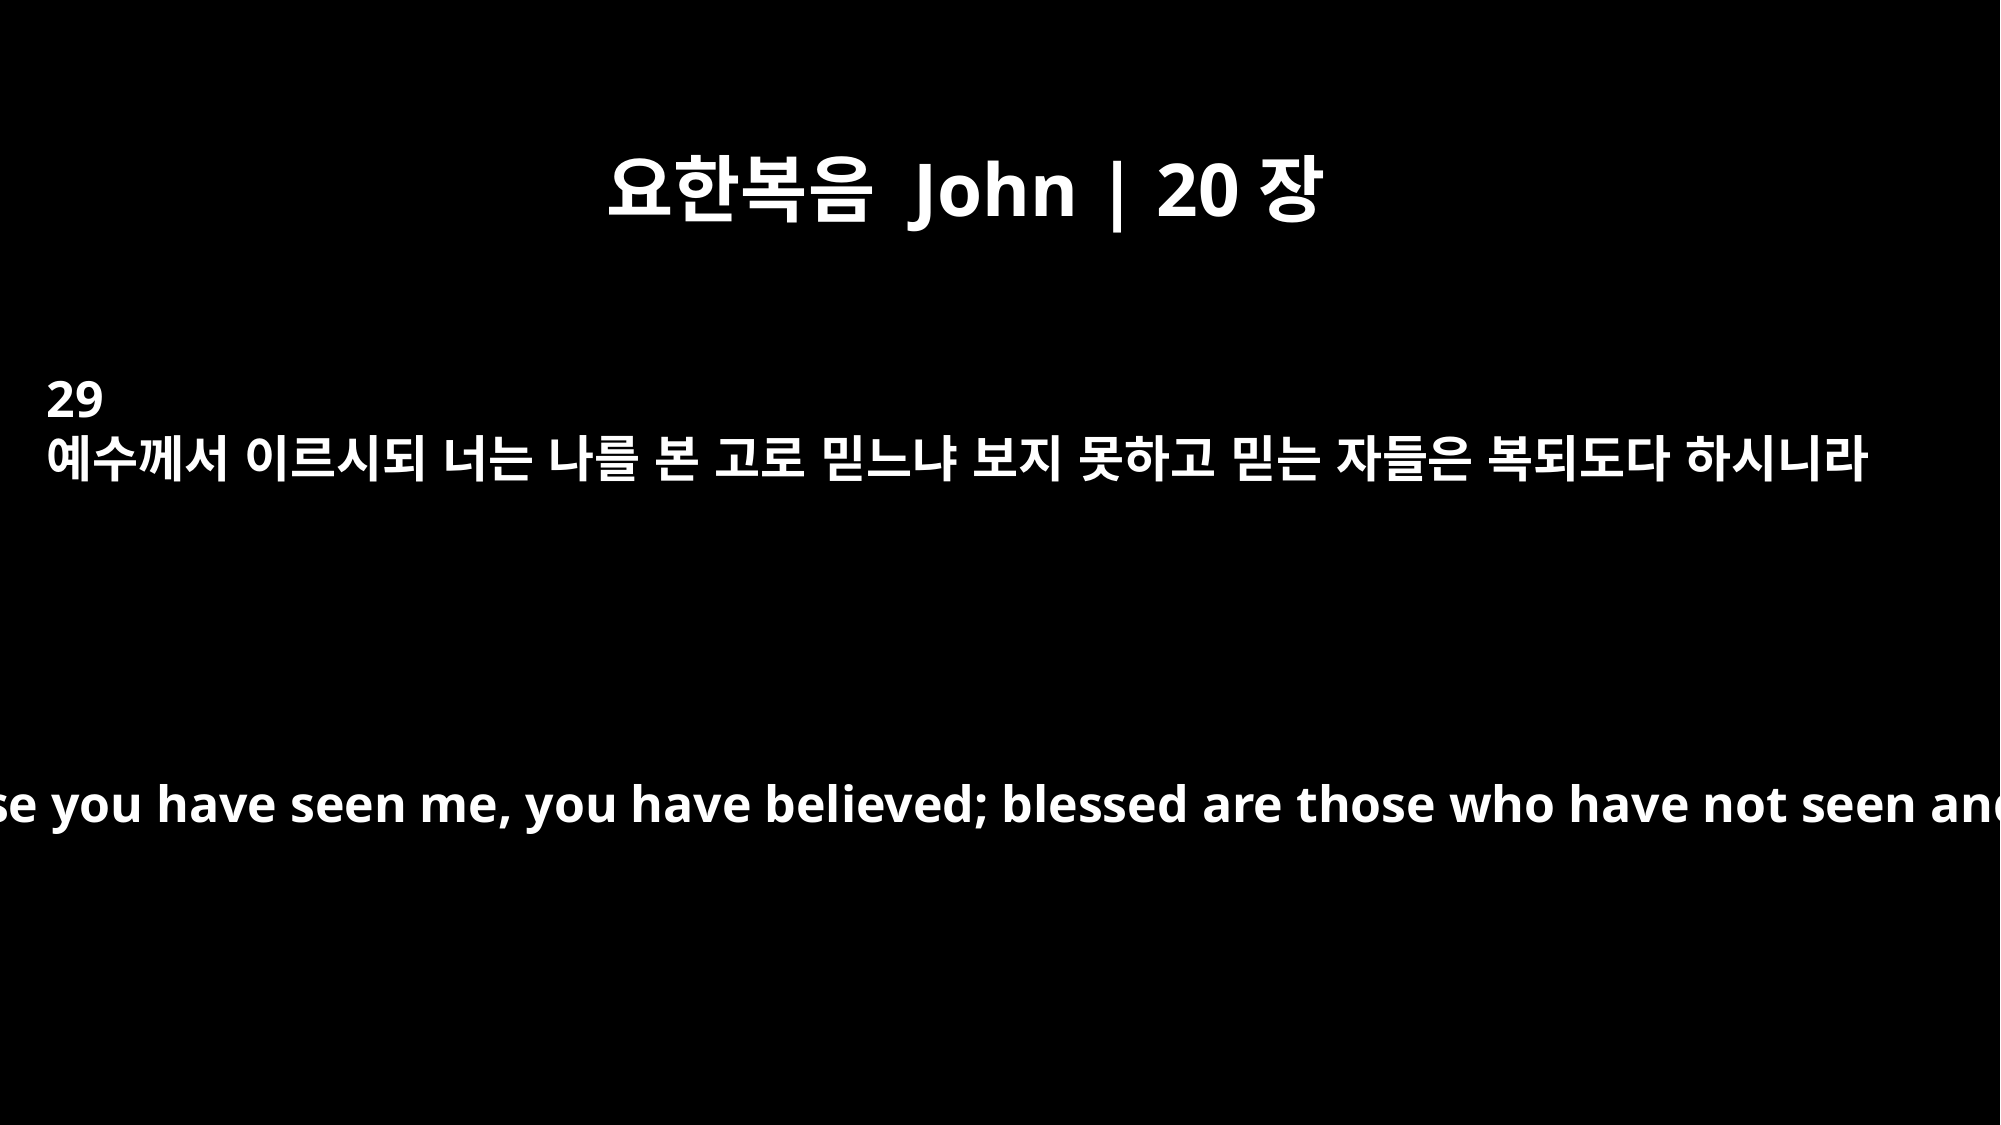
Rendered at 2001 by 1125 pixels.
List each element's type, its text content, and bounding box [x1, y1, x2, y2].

text_box 요한복음 John | 20장 [591, 136, 1341, 239]
text_box Then Jesus told him, "Because you have seen me, you have believed; blessed are those who have not seen and yet have believed." [0, 764, 2000, 840]
text_box 29 예수께서 이르시되 너는 나를 본 고로 믿느냐 보지 못하고 믿는 자들은 복되도다 하시니라 [31, 359, 1886, 495]
